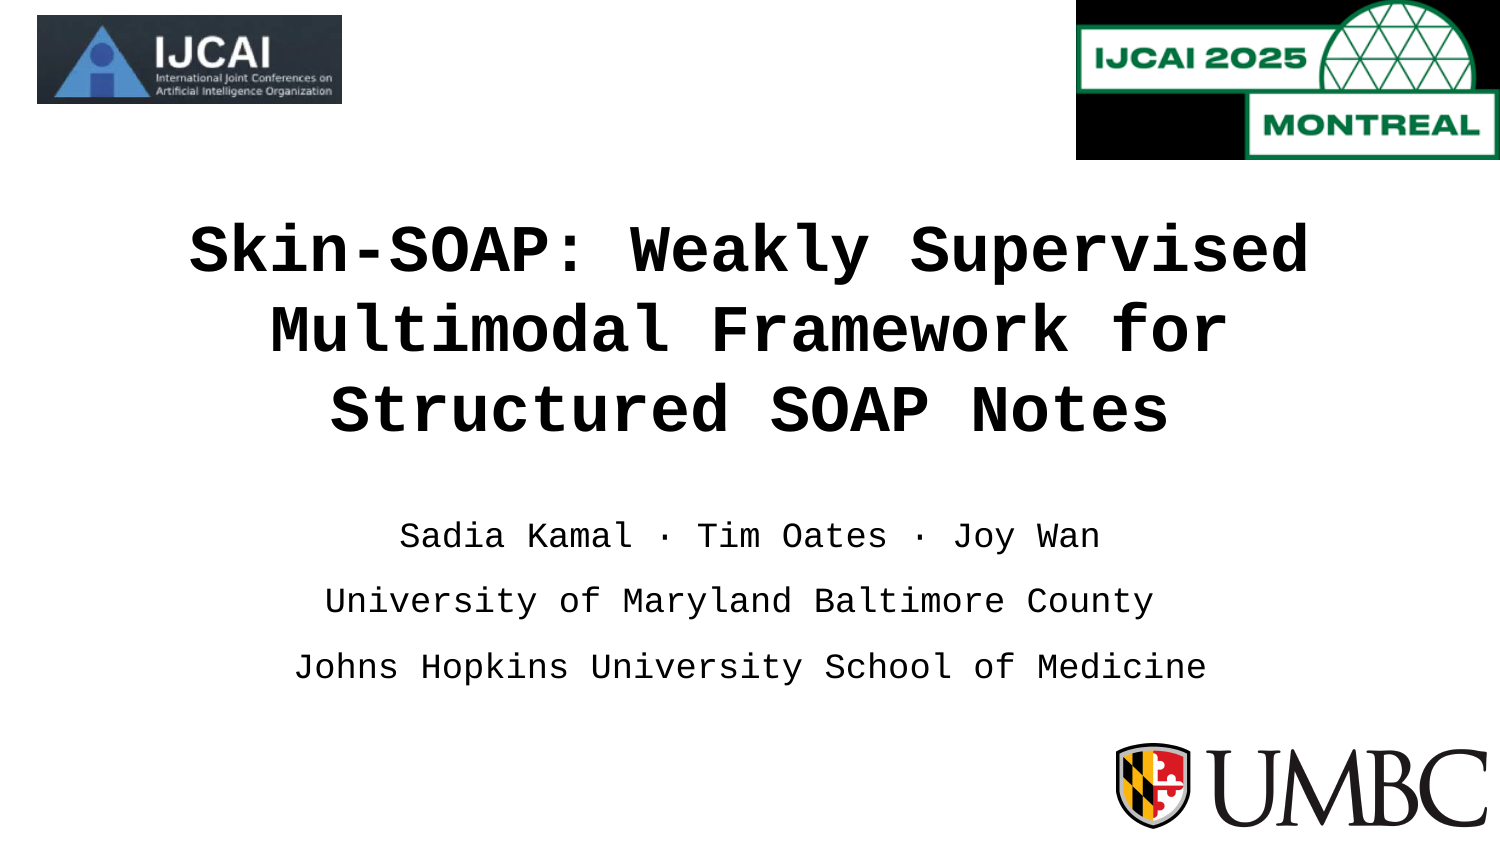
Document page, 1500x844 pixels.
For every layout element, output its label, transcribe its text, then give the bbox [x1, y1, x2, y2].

picture [1076, 0, 1500, 160]
picture [1116, 743, 1487, 829]
title Skin-SOAP: Weakly Supervised Multimodal Framework for Structured SOAP Notes [57, 190, 1443, 460]
subtitle Sadia Kamal · Tim Oates · Joy Wan University of Maryland Baltimore County Johns Hopkins University School of Medicine [51, 490, 1449, 682]
picture [37, 15, 400, 121]
